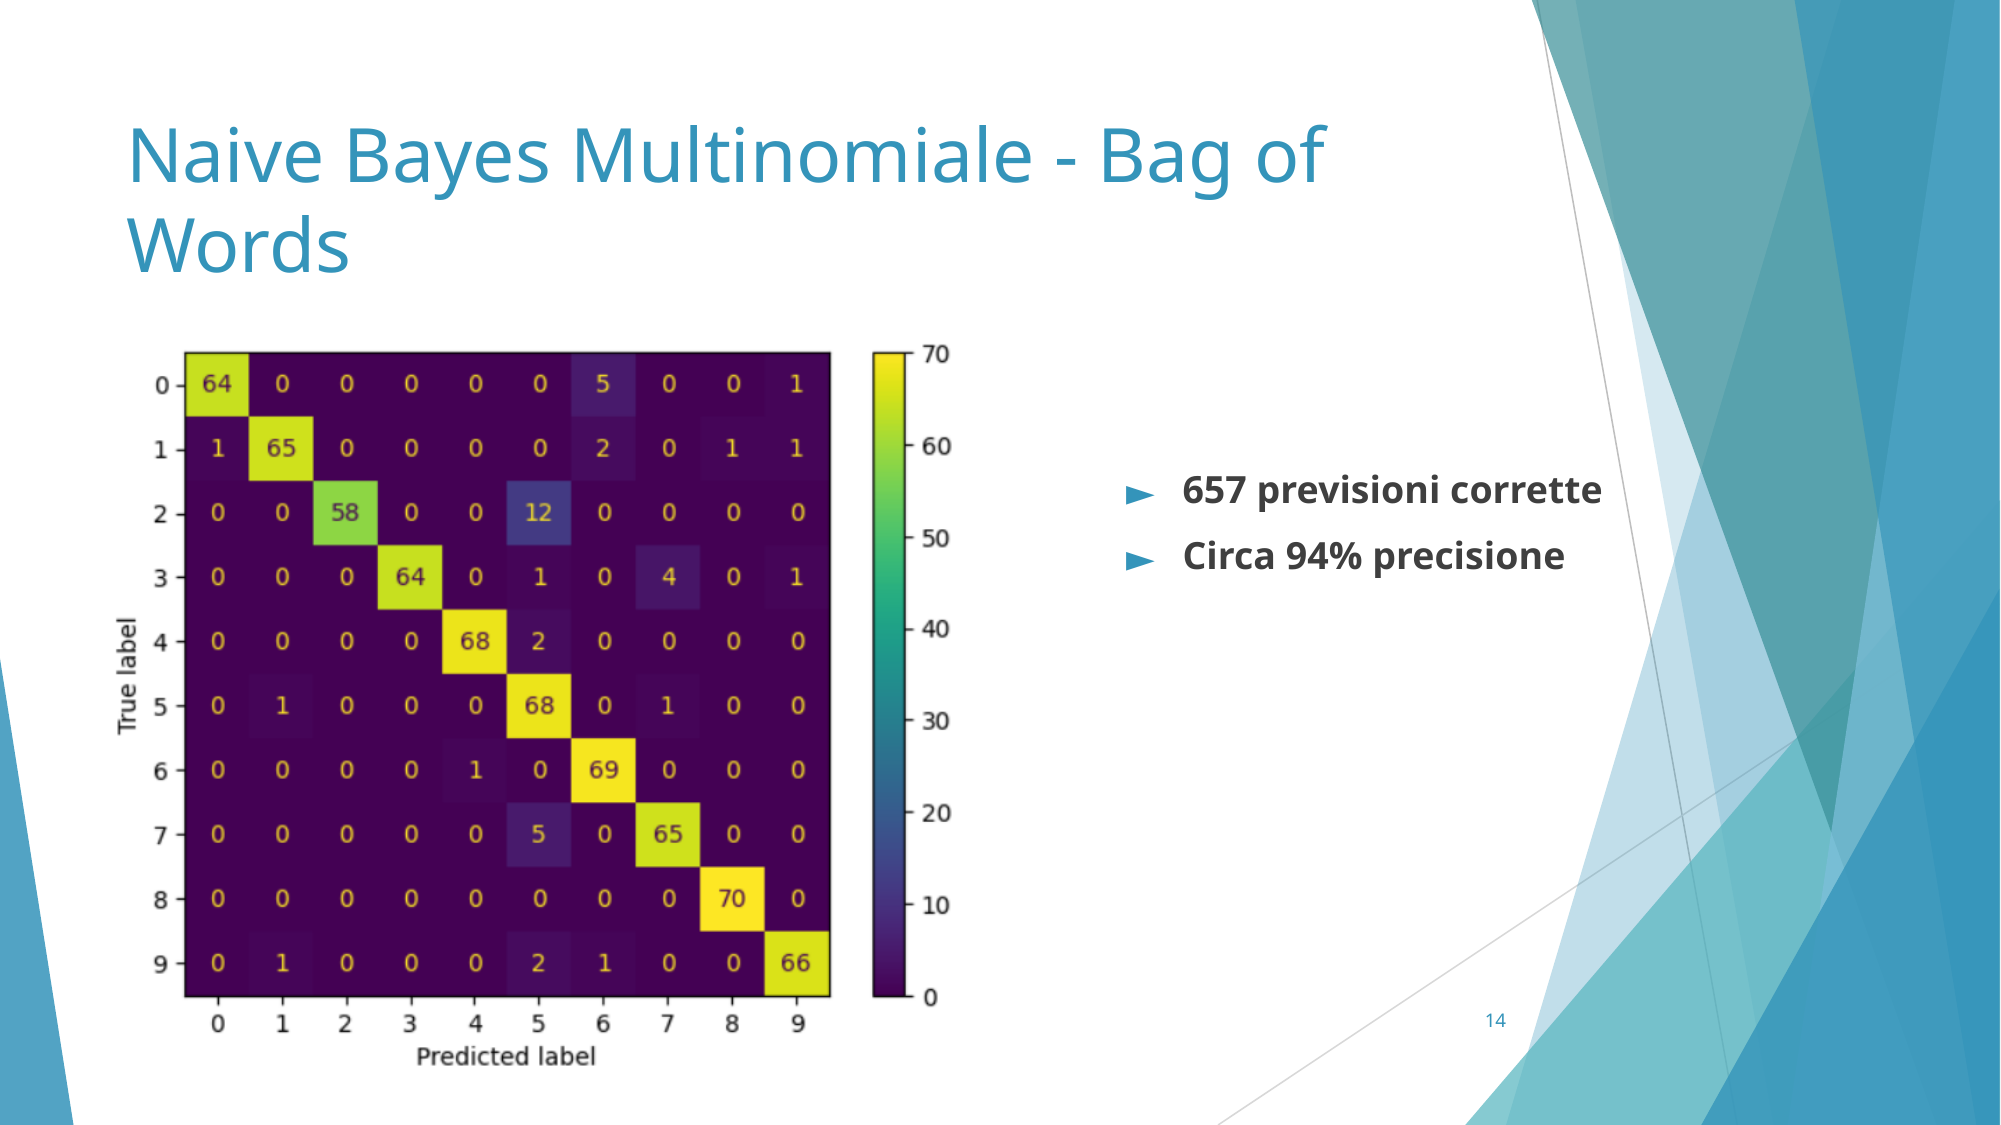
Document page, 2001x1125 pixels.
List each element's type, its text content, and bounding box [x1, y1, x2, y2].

slide_number ‹#› [1409, 991, 1522, 1051]
picture [87, 328, 1009, 1088]
title Naive Bayes Multinomiale - Bag of Words [111, 99, 1522, 317]
list 657 previsioni corrette Circa 94% precisione [1111, 458, 1949, 850]
